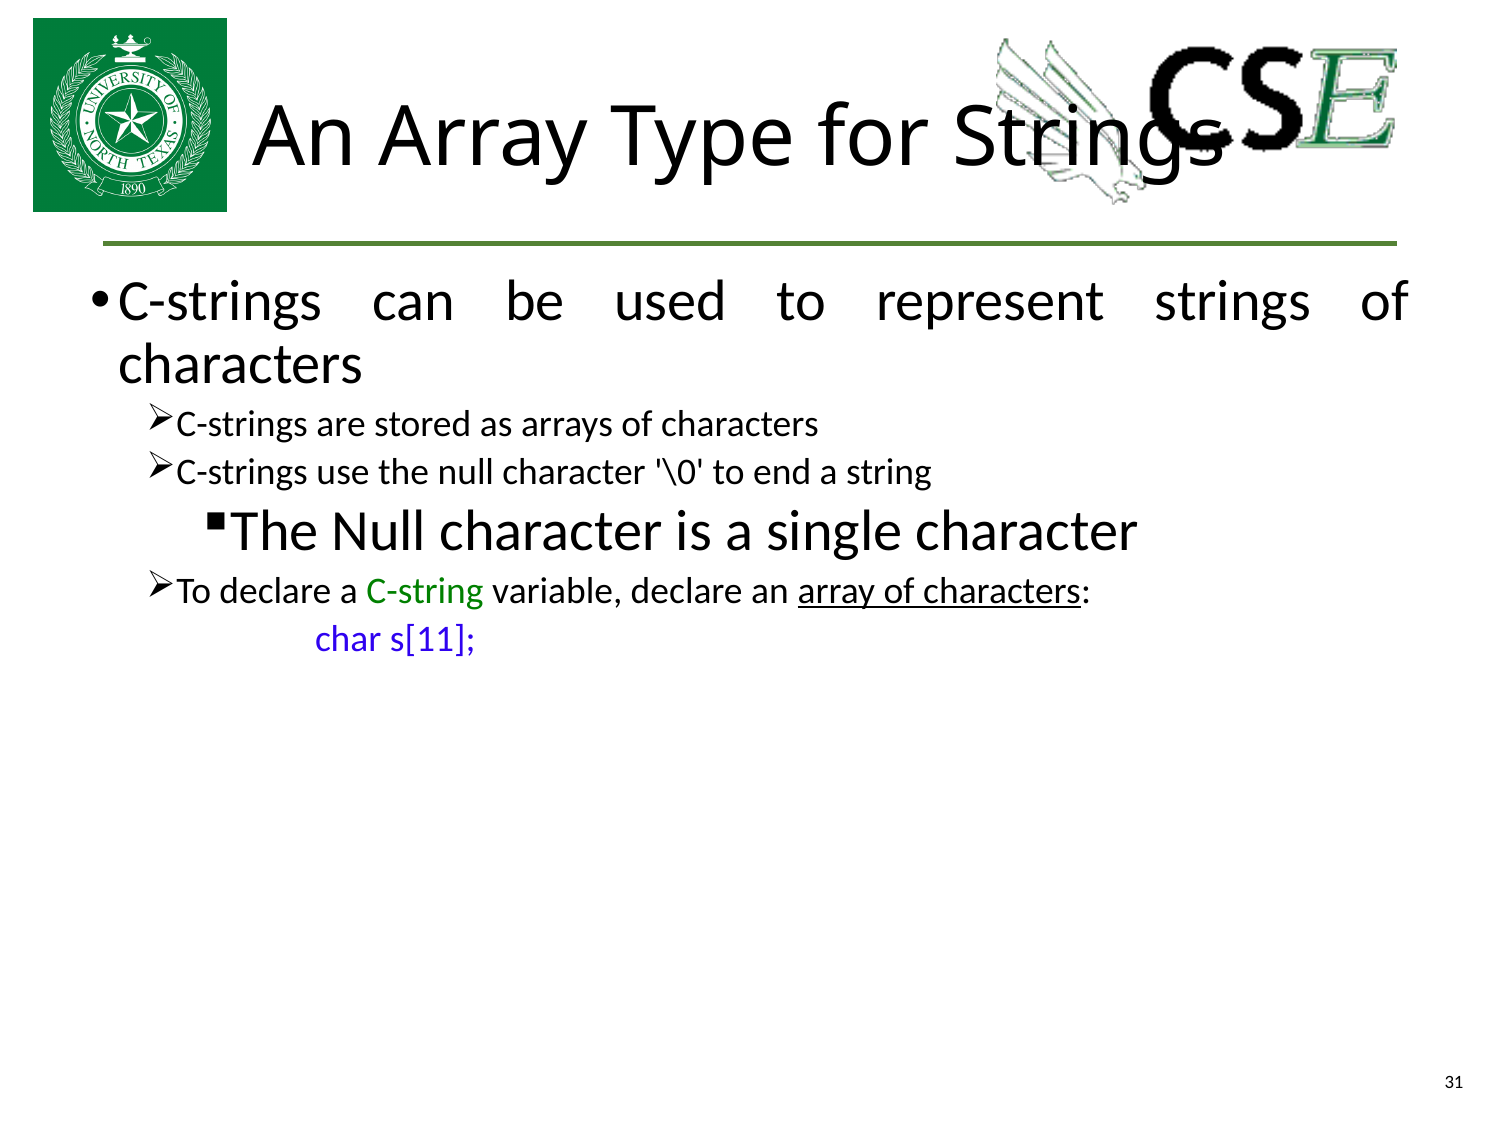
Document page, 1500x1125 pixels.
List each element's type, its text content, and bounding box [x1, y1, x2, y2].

list C-strings can be used to represent strings of characters C-strings are stored as arrays of characters C-strings use the null character '\0' to end a string The Null character is a single character To declare a C-string variable, declare an array of characters: char s[11]; [75, 262, 1425, 1052]
picture [996, 37, 1397, 45]
title An Array Type for Strings [237, 45, 1479, 233]
slide_number 31 [1418, 1051, 1479, 1112]
picture [33, 18, 227, 212]
